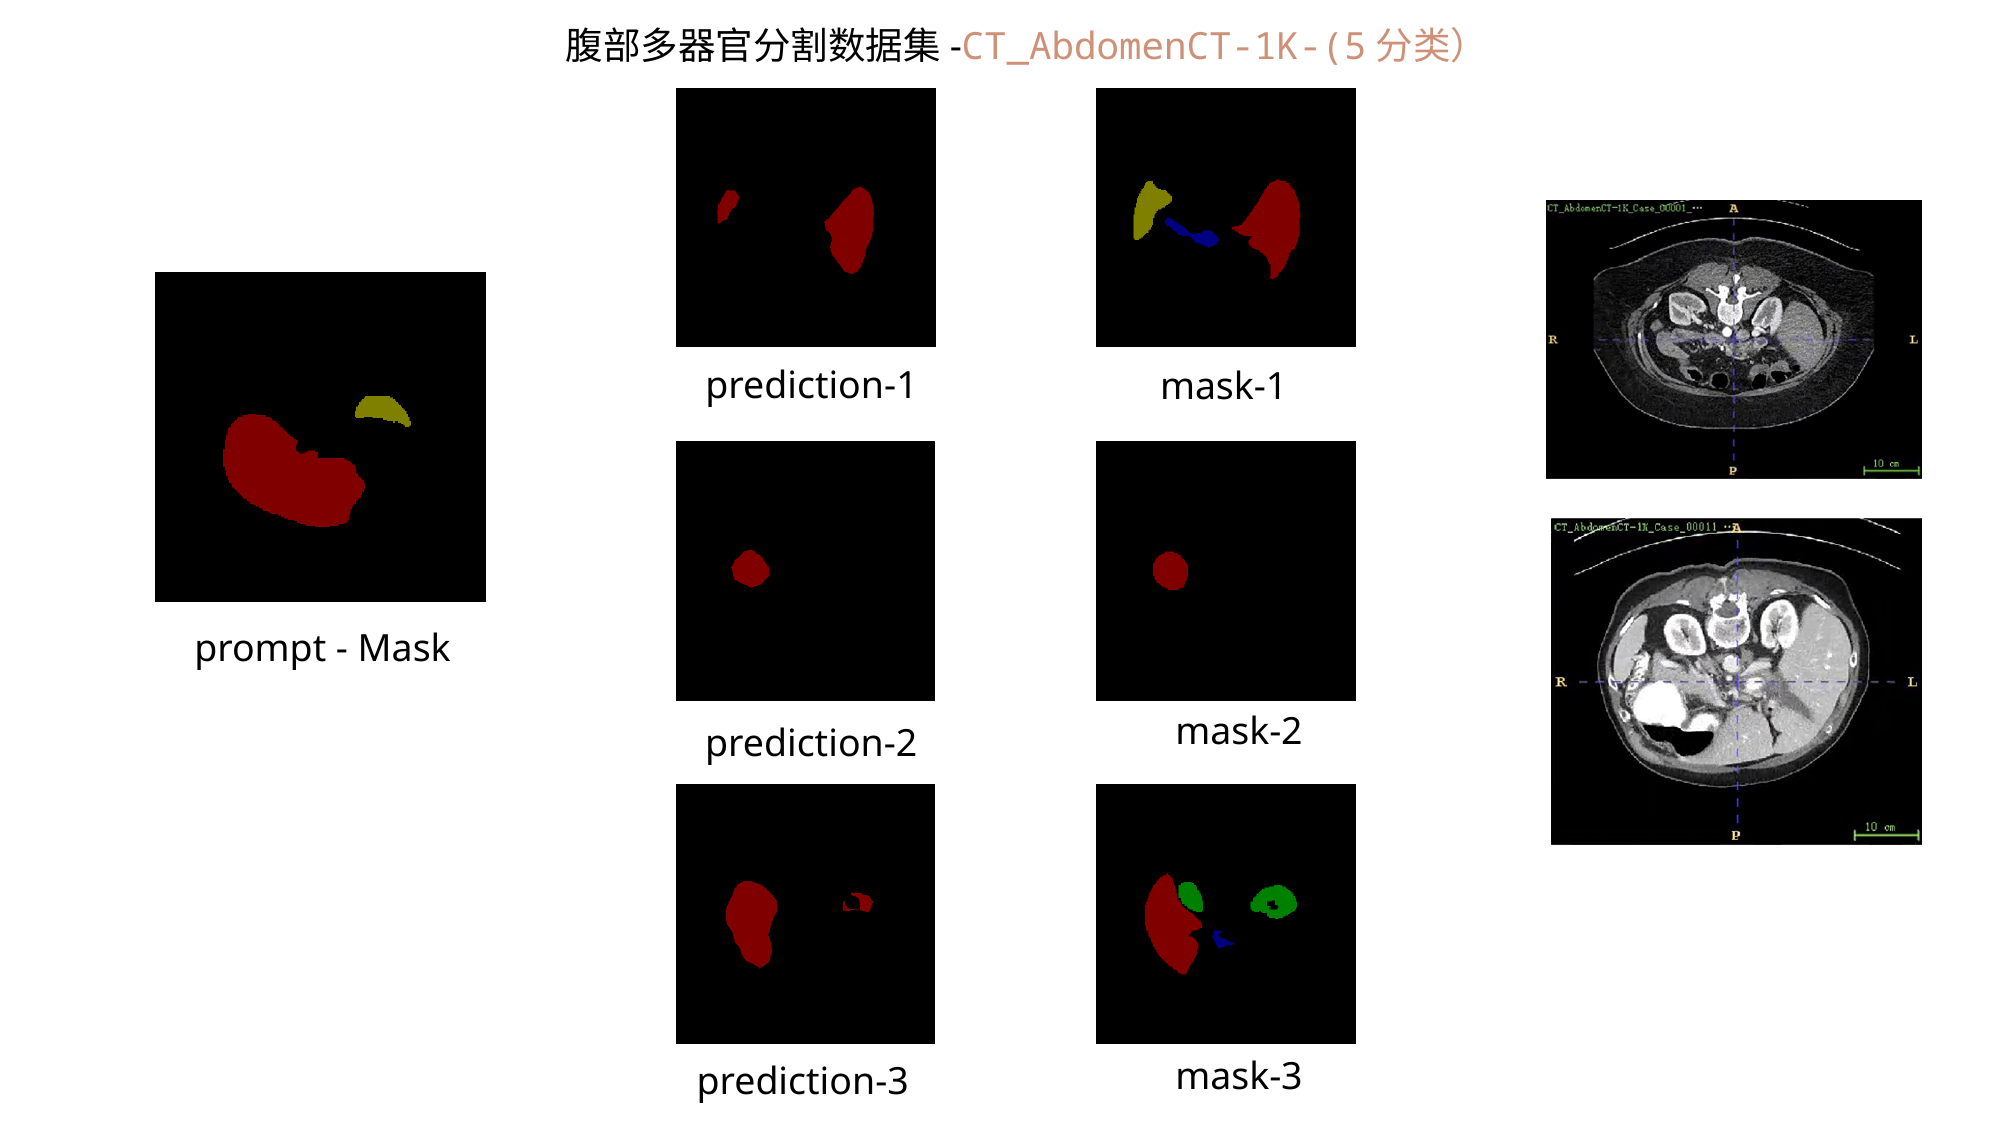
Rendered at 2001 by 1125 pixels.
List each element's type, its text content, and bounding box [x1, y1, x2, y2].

text_box mask-2 [1111, 700, 1440, 760]
picture [676, 441, 935, 701]
picture [1546, 200, 1922, 479]
picture [1096, 88, 1356, 347]
text_box prediction-1 [641, 354, 970, 414]
picture [676, 88, 936, 347]
text_box prompt - Mask [52, 616, 551, 677]
text_box mask-1 [1096, 355, 1425, 415]
text_box mask-3 [1111, 1045, 1440, 1105]
picture [155, 272, 486, 602]
text_box 腹部多器官分割数据集-CT_AbdomenCT-1K-(5分类） [550, 14, 1653, 120]
picture [1096, 441, 1356, 701]
text_box prediction-3 [633, 1049, 962, 1110]
text_box prediction-2 [641, 711, 970, 772]
picture [1551, 517, 1922, 845]
picture [676, 784, 935, 1044]
picture [1096, 784, 1356, 1044]
